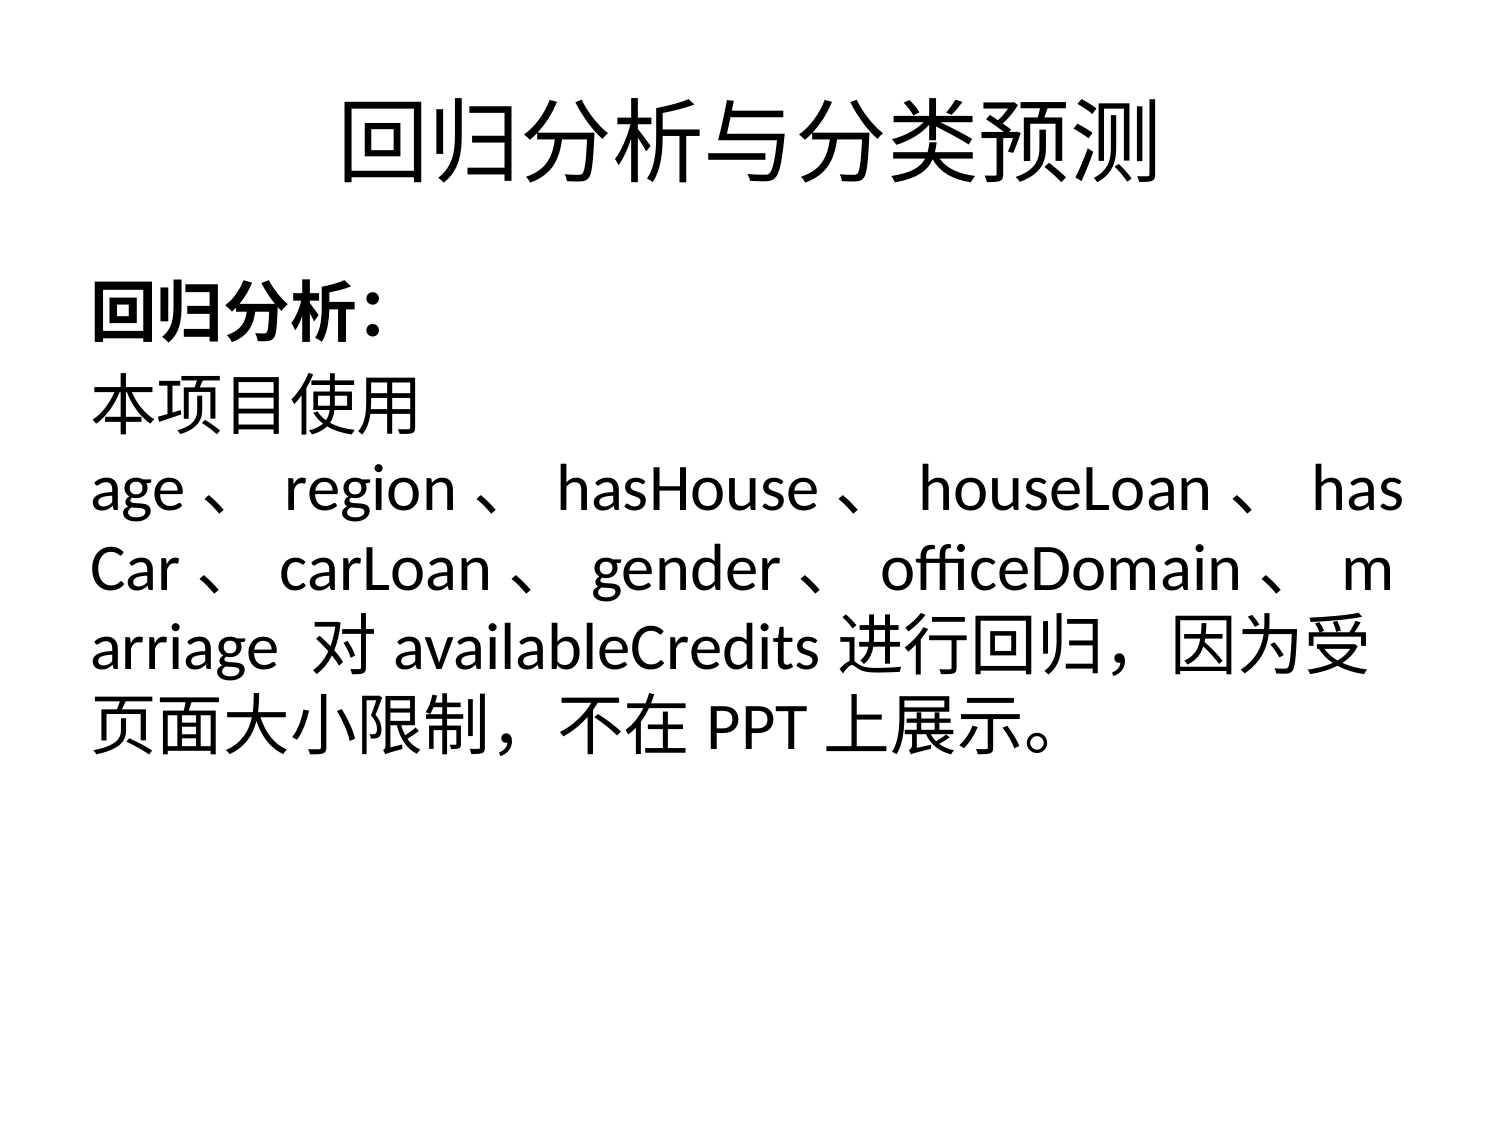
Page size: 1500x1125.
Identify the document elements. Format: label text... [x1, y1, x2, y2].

title 回归分析与分类预测 [75, 45, 1425, 233]
list 回归分析： 本项目使用age、region、hasHouse、houseLoan、hasCar、carLoan、gender、officeDomain、marriage 对availableCredits进行回归，因为受页面大小限制，不在PPT上展示。 [75, 262, 1425, 1005]
